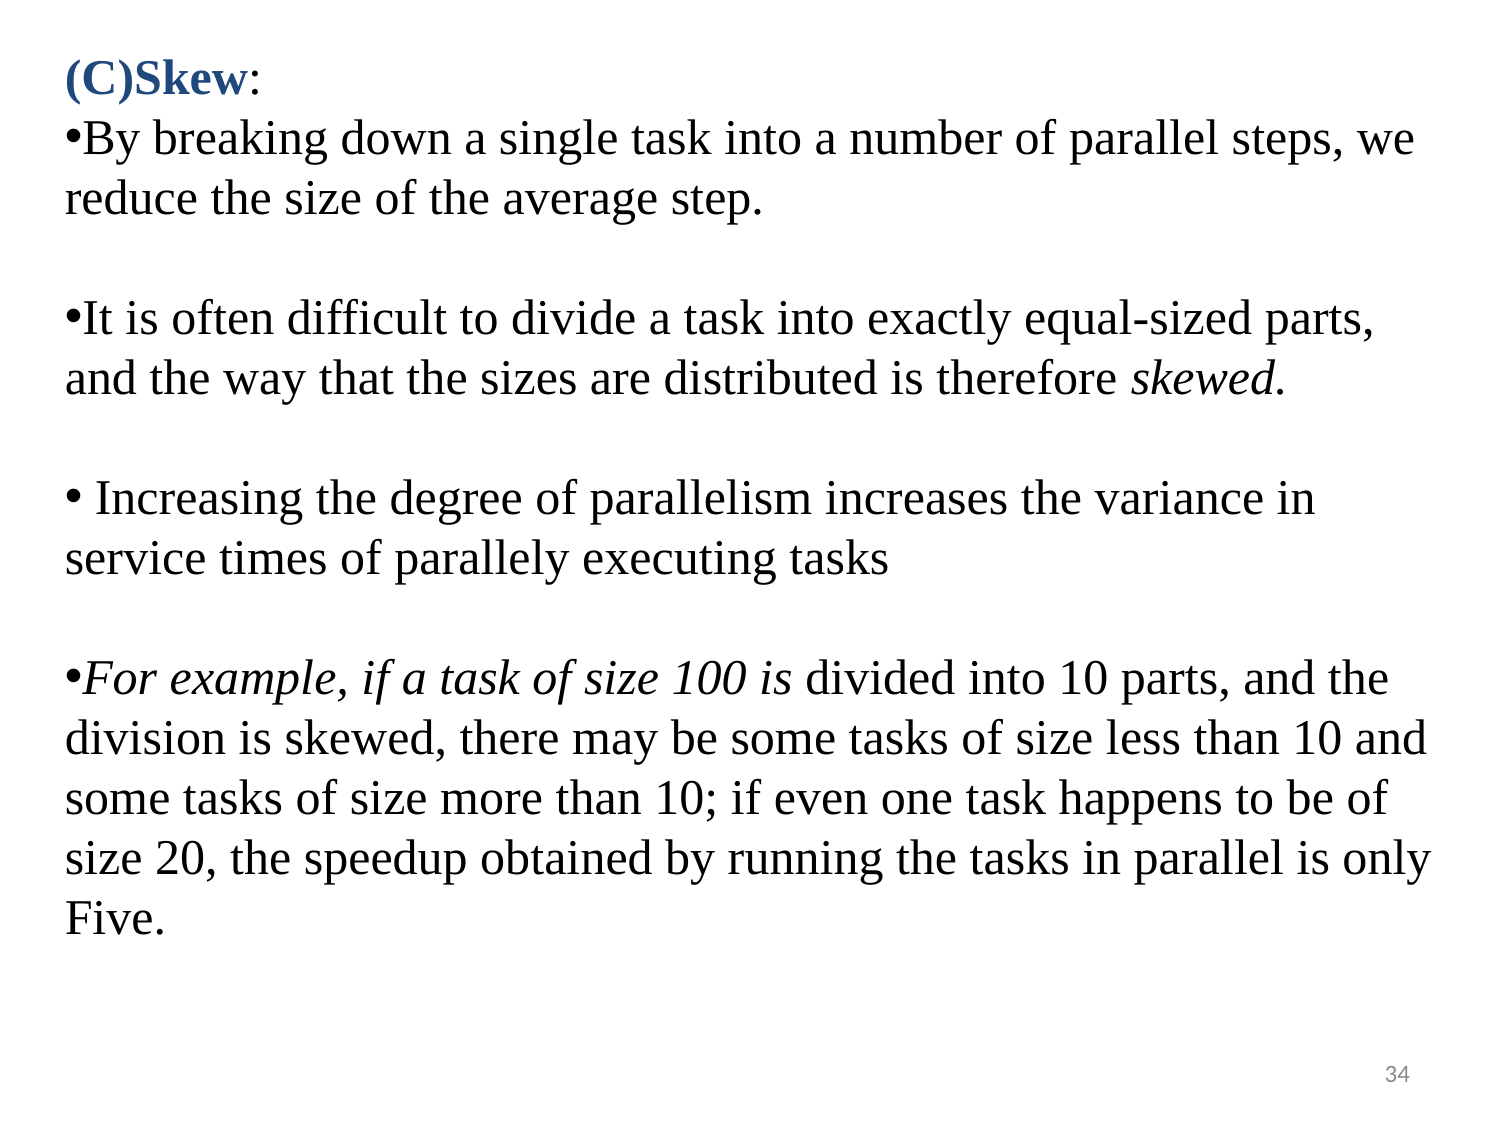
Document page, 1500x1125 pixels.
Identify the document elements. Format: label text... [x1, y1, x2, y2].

text_box (C)Skew: By breaking down a single task into a number of parallel steps, we reduce the size of the average step. It is often difficult to divide a task into exactly equal-sized parts, and the way that the sizes are distributed is therefore skewed. Increasing the degree of parallelism increases the variance in service times of parallely executing tasks For example, if a task of size 100 is divided into 10 parts, and the division is skewed, there may be some tasks of size less than 10 and some tasks of size more than 10; if even one task happens to be of size 20, the speedup obtained by running the tasks in parallel is only Five. [50, 37, 1450, 953]
slide_number 34 [1074, 1042, 1425, 1103]
